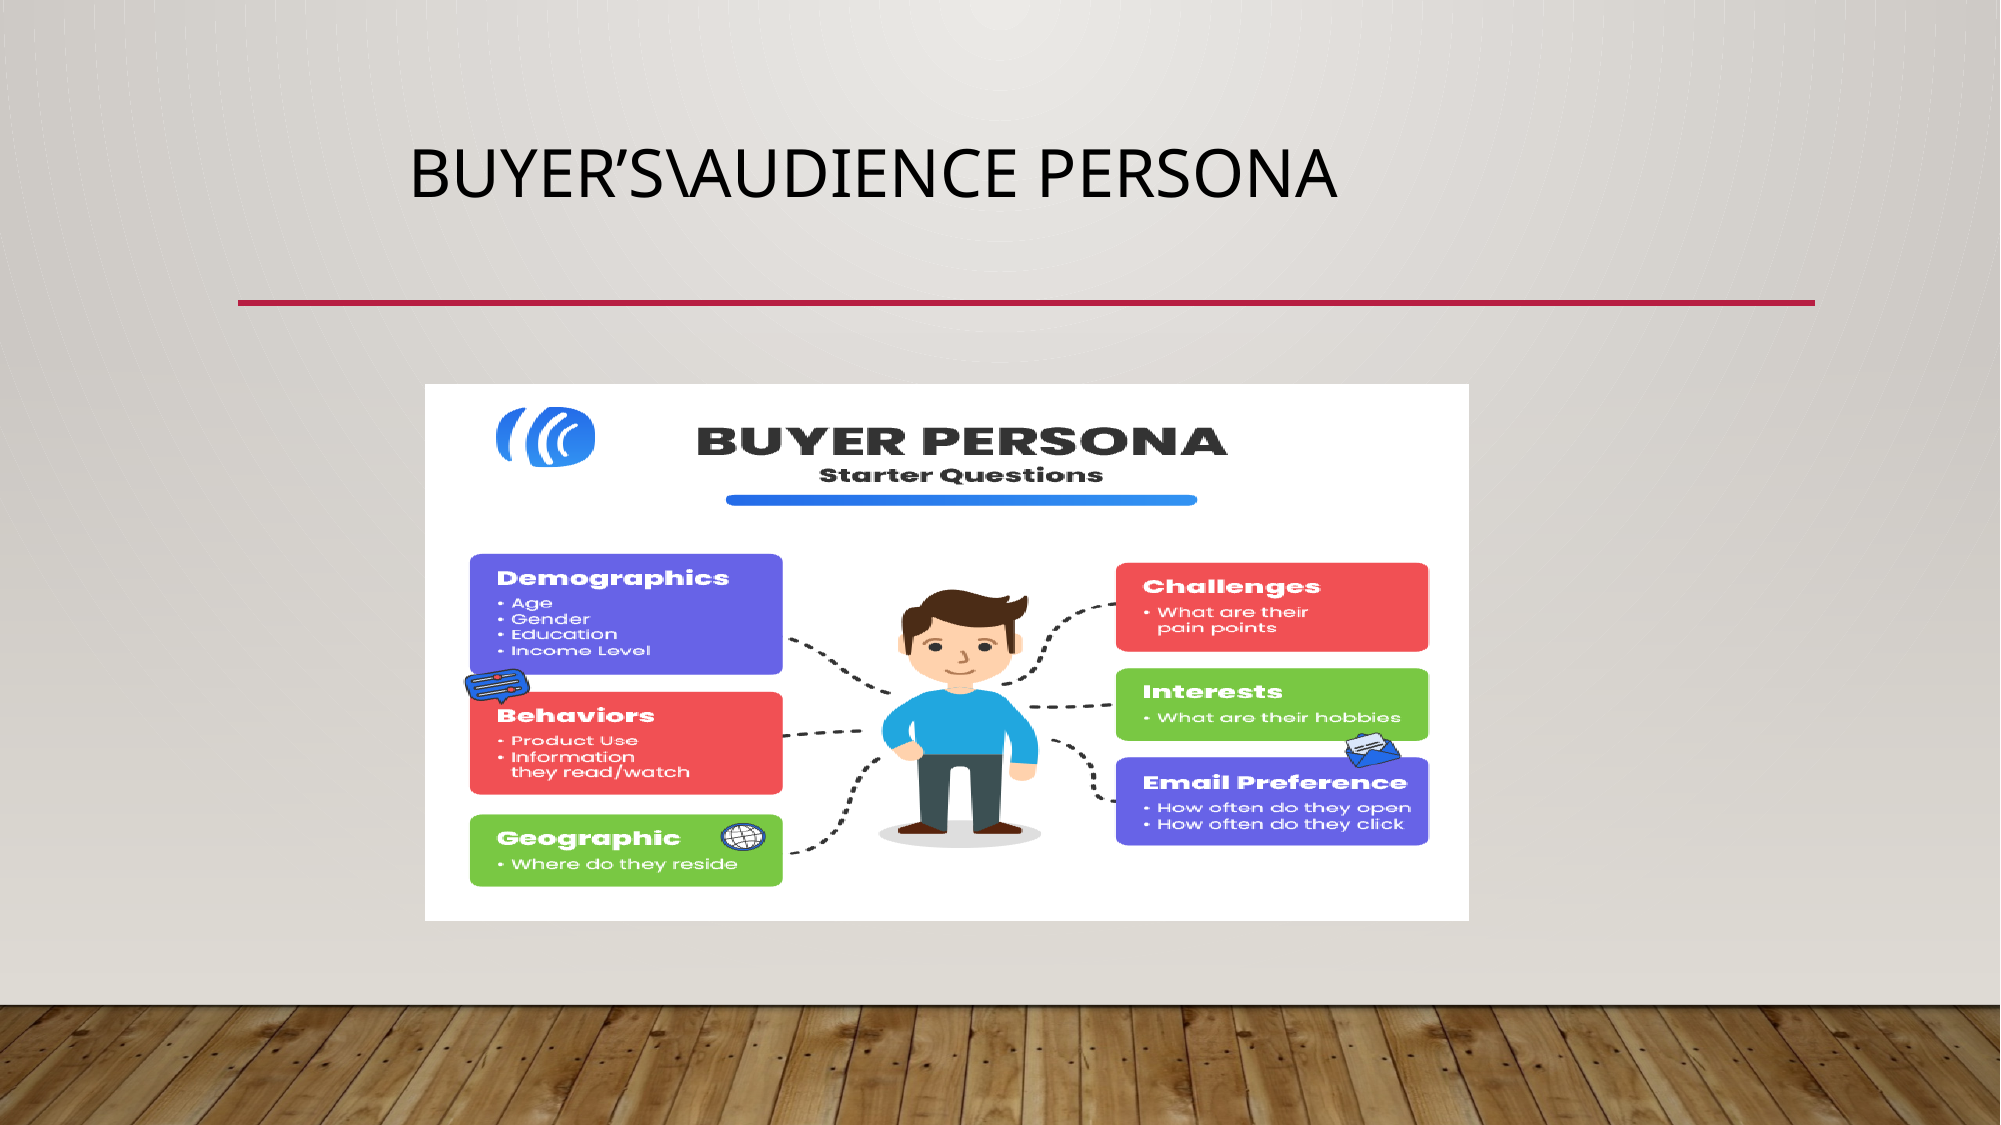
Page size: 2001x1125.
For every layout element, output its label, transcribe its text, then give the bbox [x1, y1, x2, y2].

picture [0, 1005, 2000, 1125]
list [424, 384, 1469, 922]
title BUYER’S\AUDIENCE PERSONA [238, 131, 1814, 305]
